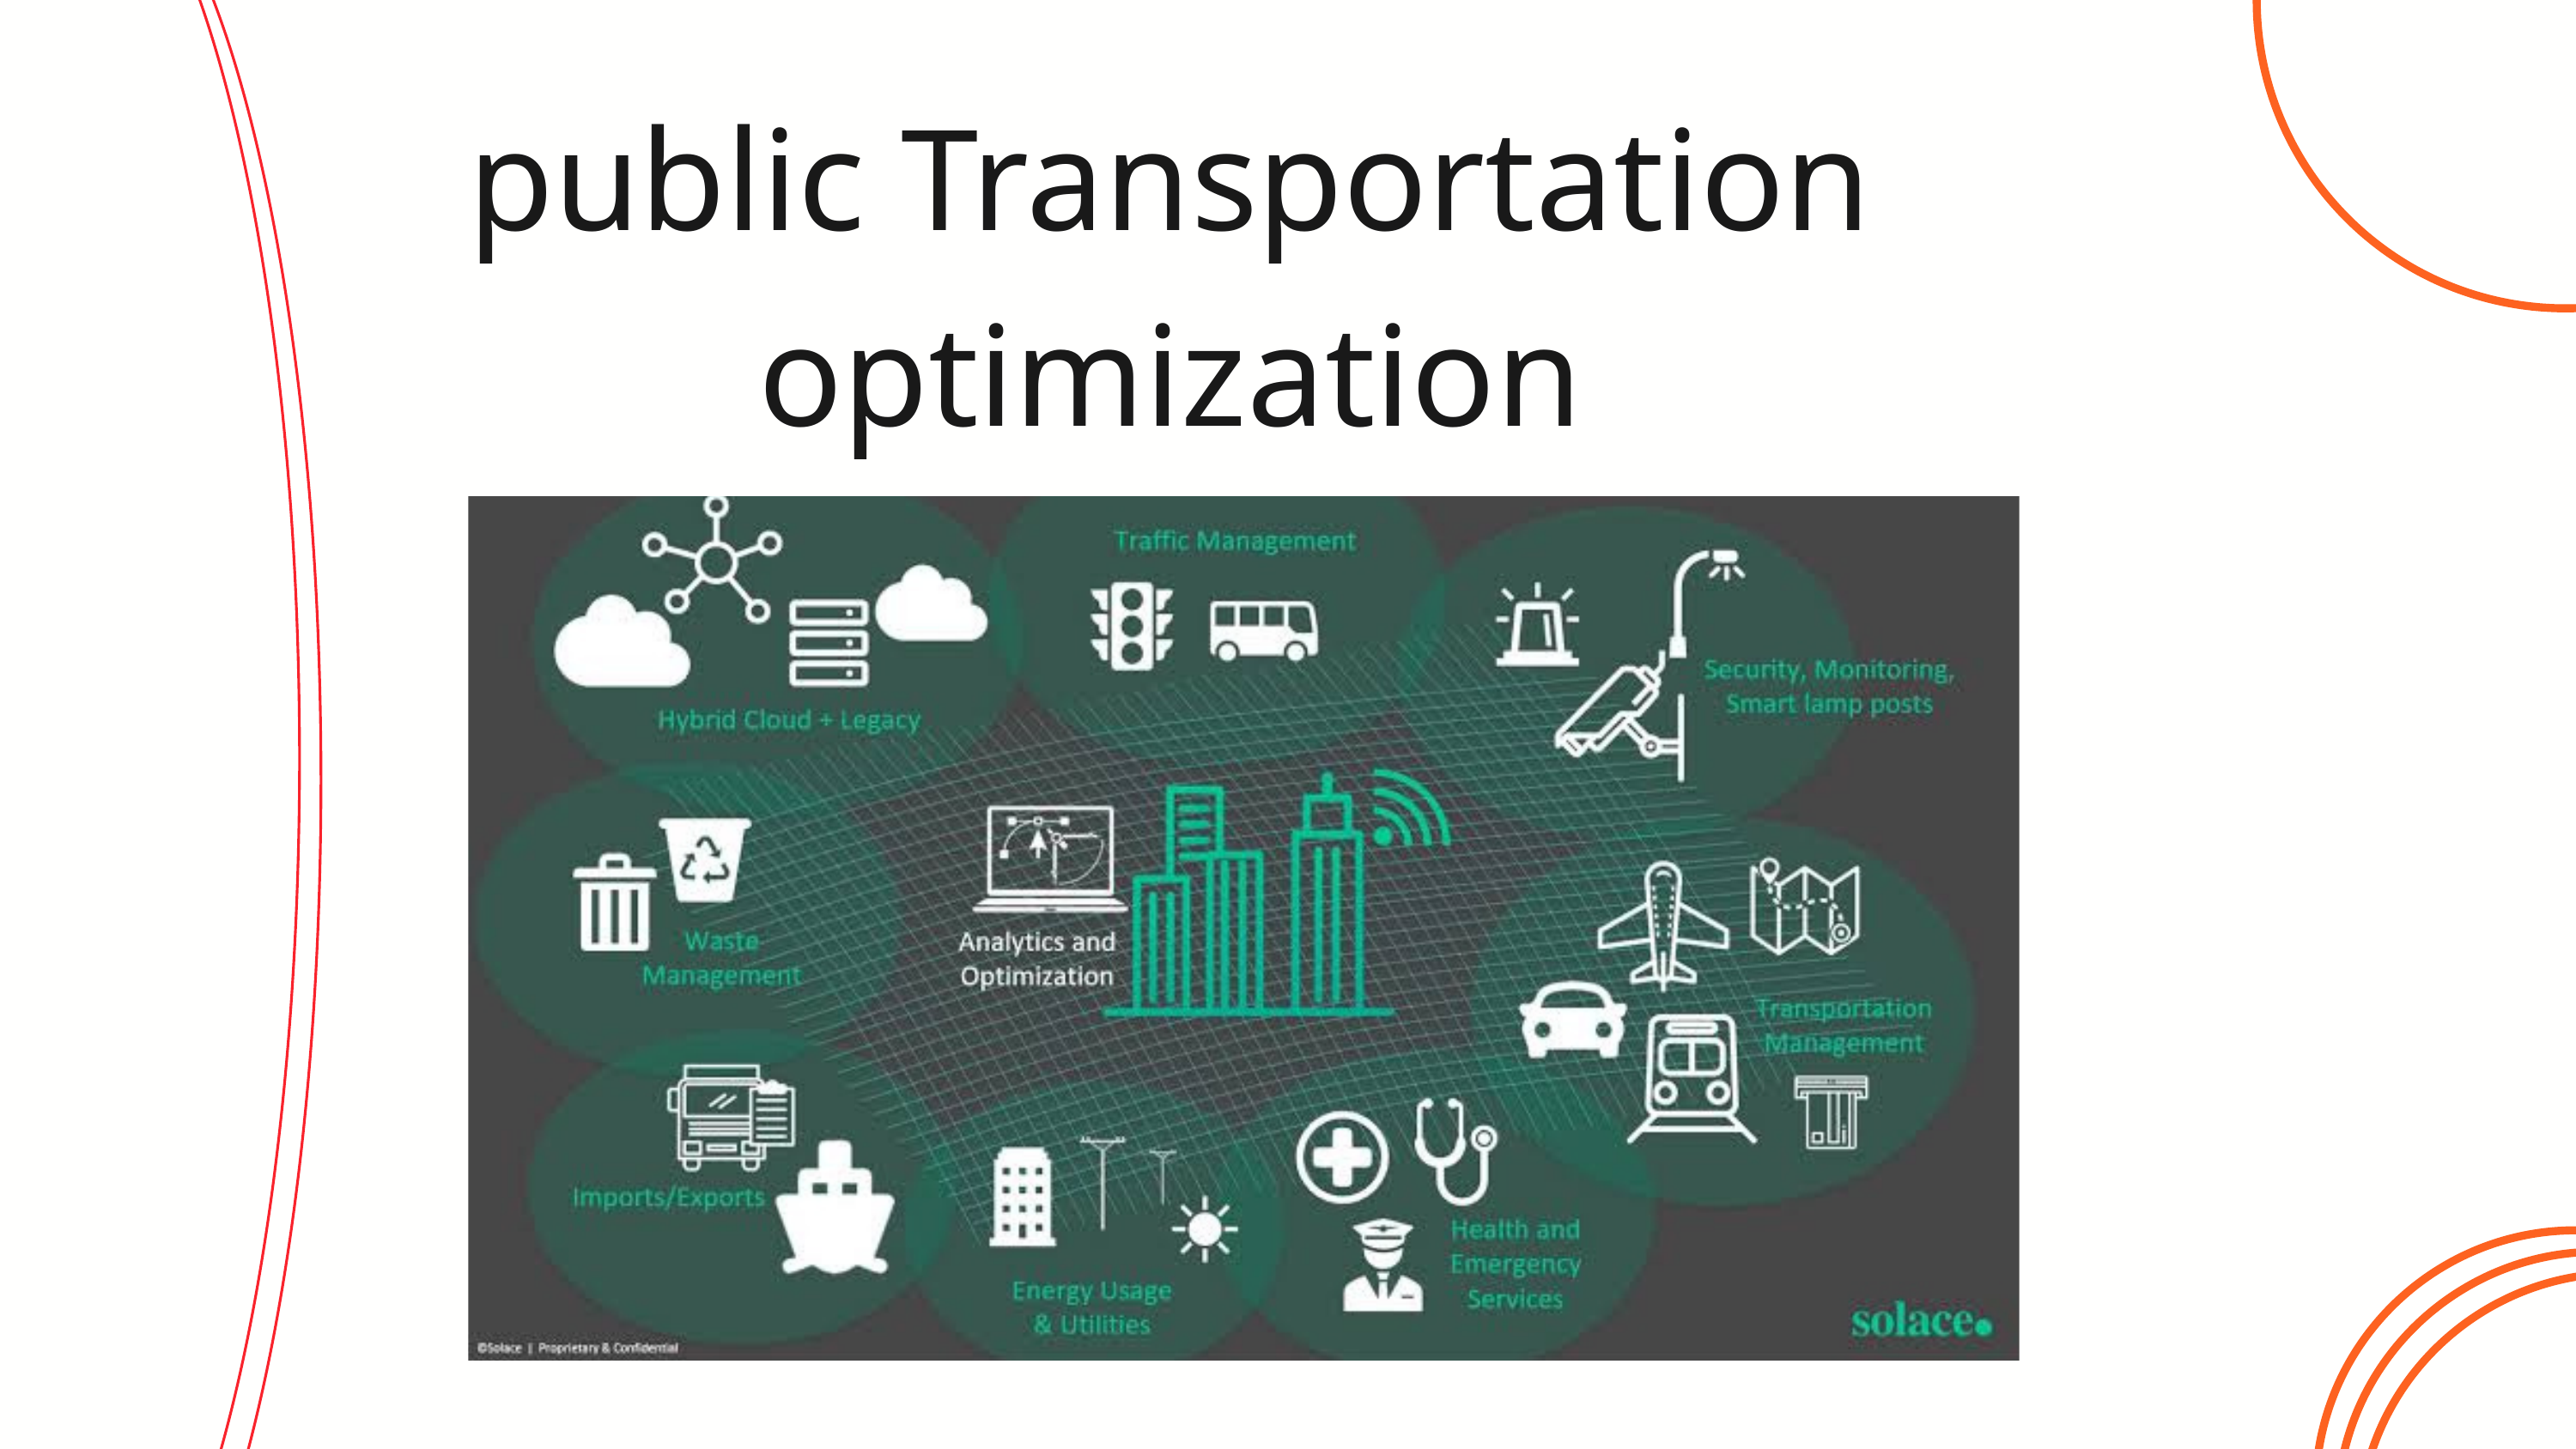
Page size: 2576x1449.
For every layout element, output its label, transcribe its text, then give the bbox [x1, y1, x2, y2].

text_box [0, 0, 322, 1449]
text_box public Transportation optimization [468, 64, 2082, 454]
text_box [2336, 1251, 2576, 1449]
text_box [467, 496, 2020, 1361]
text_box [2315, 1229, 2576, 1449]
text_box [2358, 1272, 2576, 1449]
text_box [2256, 0, 2576, 309]
